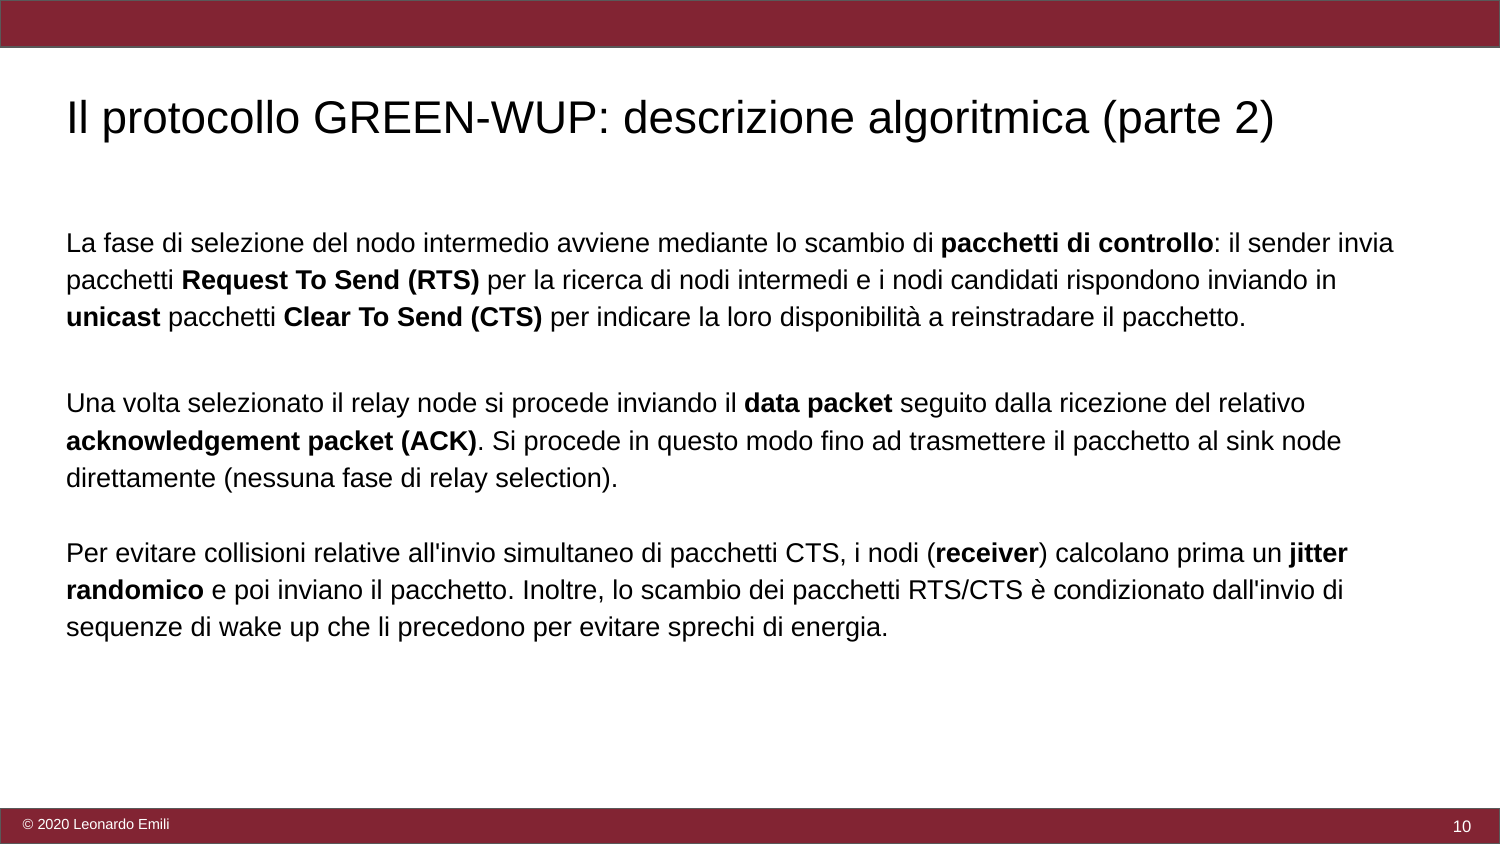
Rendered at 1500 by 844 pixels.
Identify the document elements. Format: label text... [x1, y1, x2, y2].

title Il protocollo GREEN-WUP: descrizione algoritmica (parte 2) [51, 72, 1449, 167]
title La fase di selezione del nodo intermedio avviene mediante lo scambio di pacchetti di controllo: il sender invia pacchetti Request To Send (RTS) per la ricerca di nodi intermedi e i nodi candidati rispondono inviando in unicast pacchetti Clear To Send (CTS) per indicare la loro disponibilità a reinstradare il pacchetto. Una volta selezionato il relay node si procede inviando il data packet seguito dalla ricezione del relativo acknowledgement packet (ACK). Si procede in questo modo fino ad trasmettere il pacchetto al sink node direttamente (nessuna fase di relay selection). Per evitare collisioni relative all'invio simultaneo di pacchetti CTS, i nodi (receiver) calcolano prima un jitter randomico e poi inviano il pacchetto. Inoltre, lo scambio dei pacchetti RTS/CTS è condizionato dall'invio di sequenze di wake up che li precedono per evitare sprechi di energia. [51, 205, 1449, 728]
slide_number ‹#› [1407, 802, 1487, 844]
